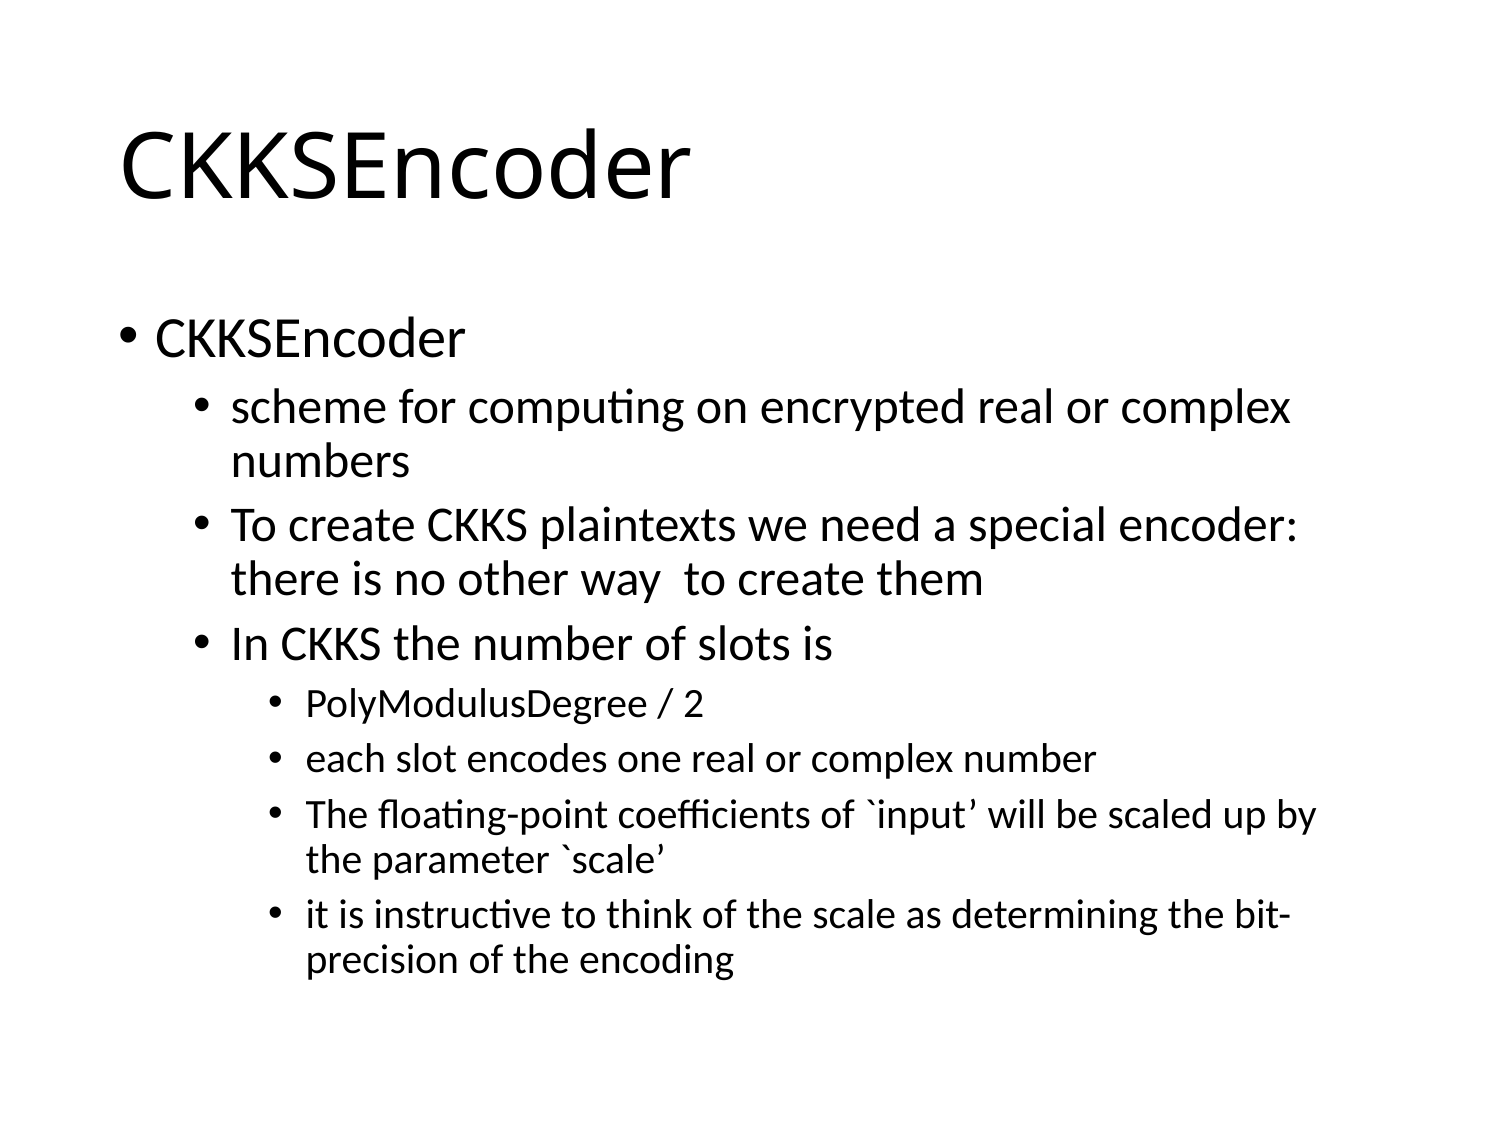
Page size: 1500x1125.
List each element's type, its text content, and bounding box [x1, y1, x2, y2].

title CKKSEncoder [103, 59, 1397, 278]
list CKKSEncoder scheme for computing on encrypted real or complex numbers To create CKKS plaintexts we need a special encoder: there is no other way to create them In CKKS the number of slots is PolyModulusDegree / 2 each slot encodes one real or complex number The floating-point coefficients of `input’ will be scaled up by the parameter `scale’ it is instructive to think of the scale as determining the bit-precision of the encoding [103, 299, 1397, 1014]
